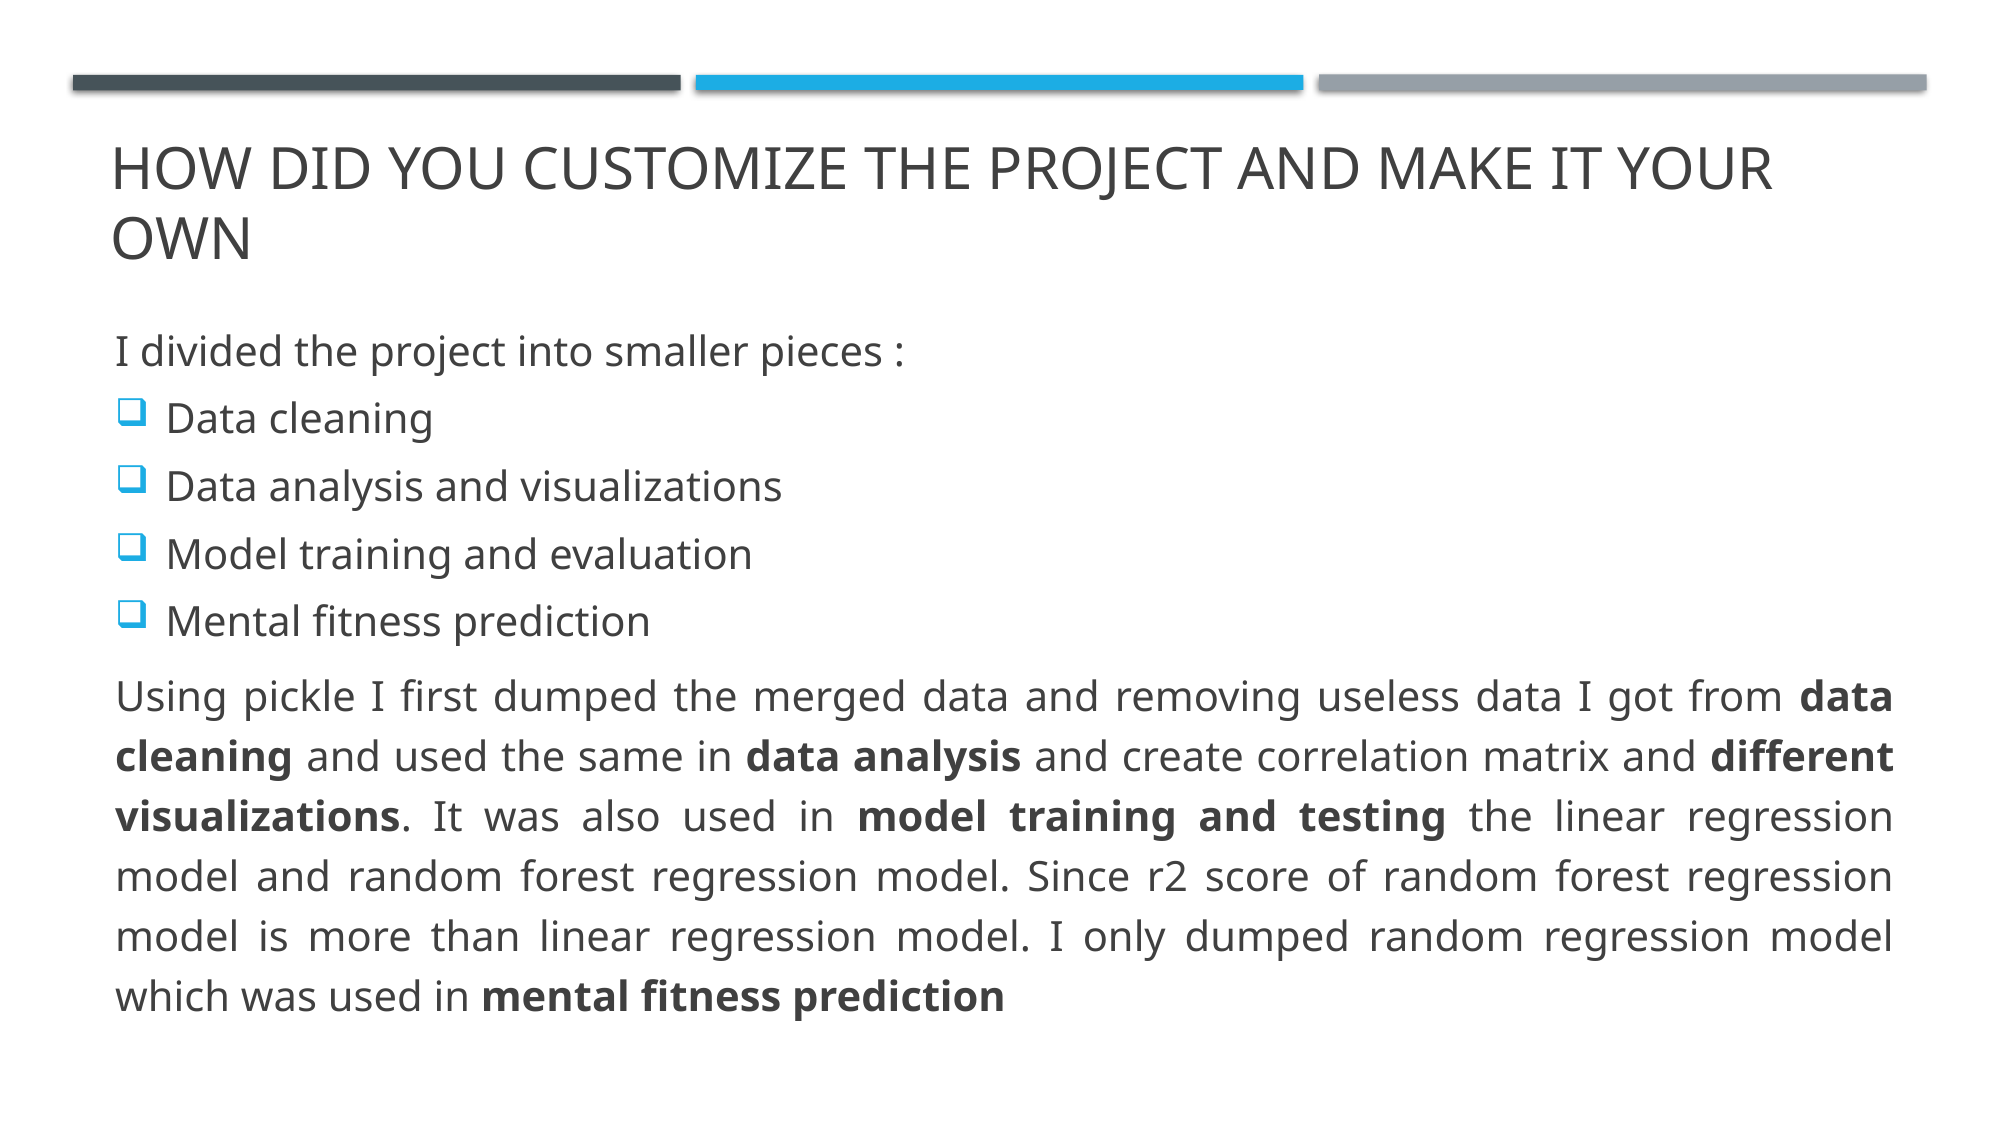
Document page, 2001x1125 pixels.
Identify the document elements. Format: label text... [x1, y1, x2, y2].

title How did you customize the project and make it your own [95, 117, 1905, 285]
list I divided the project into smaller pieces : Data cleaning Data analysis and visualizations Model training and evaluation Mental fitness prediction Using pickle I first dumped the merged data and removing useless data I got from data cleaning and used the same in data analysis and create correlation matrix and different visualizations. It was also used in model training and testing the linear regression model and random forest regression model. Since r2 score of random forest regression model is more than linear regression model. I only dumped random regression model which was used in mental fitness prediction [100, 312, 1910, 1063]
